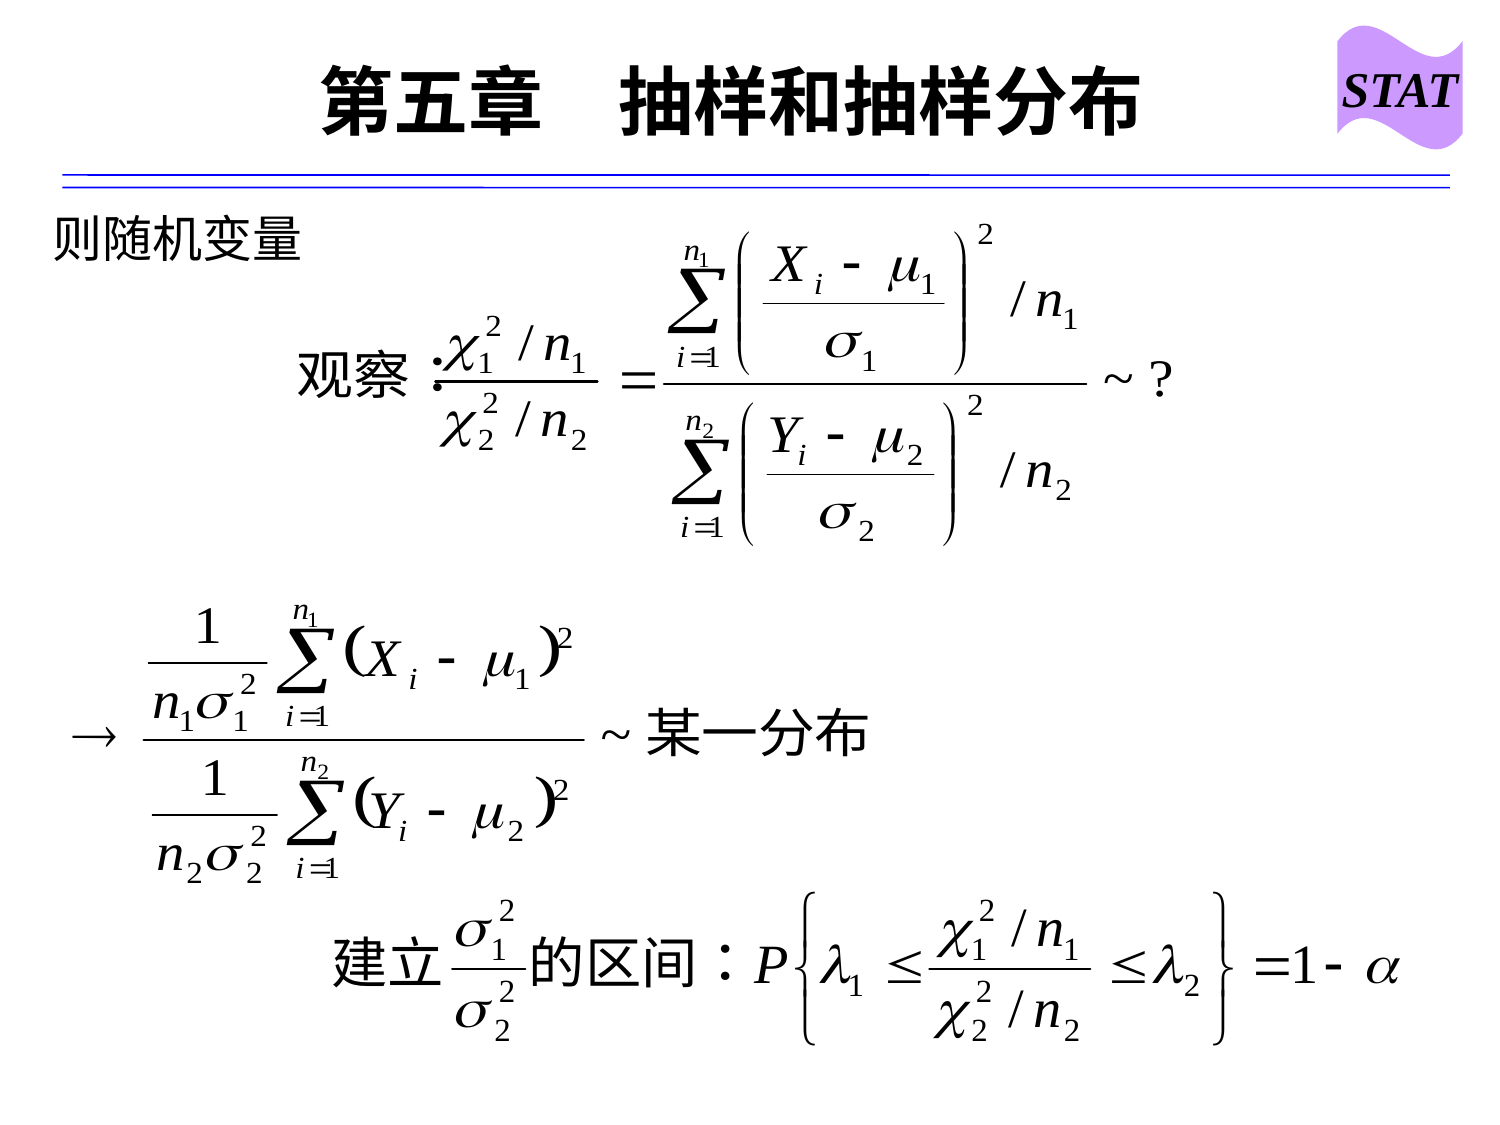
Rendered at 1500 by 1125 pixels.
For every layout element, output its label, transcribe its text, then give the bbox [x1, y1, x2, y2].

title 第五章 抽样和抽样分布 [74, 49, 1388, 151]
text_box STAT [1337, 25, 1463, 150]
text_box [324, 881, 1415, 1058]
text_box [288, 302, 602, 461]
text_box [64, 585, 880, 894]
subtitle 则随机变量 [37, 199, 1463, 1088]
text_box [608, 207, 1182, 560]
